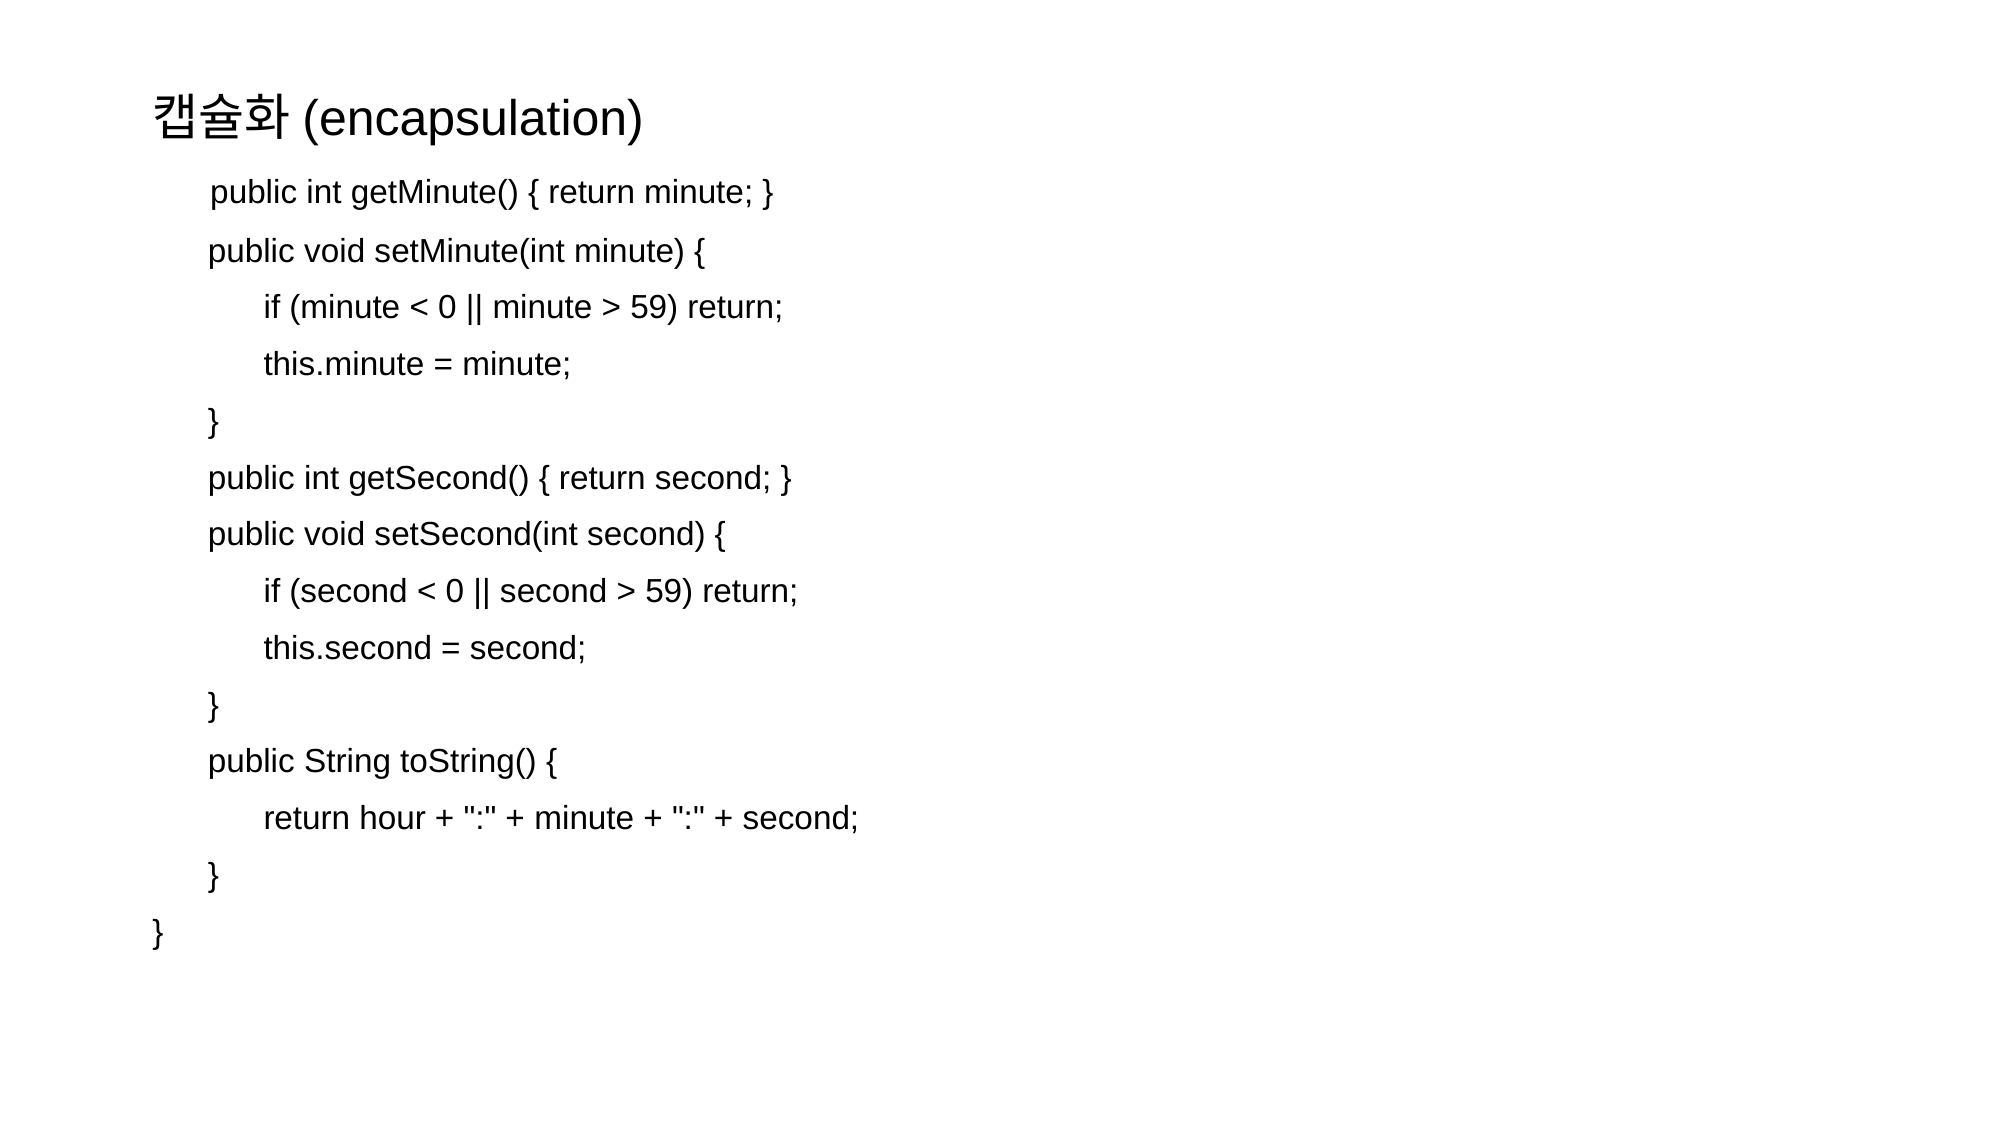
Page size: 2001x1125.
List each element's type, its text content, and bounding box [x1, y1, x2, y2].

list 캡슐화(encapsulation) public int getMinute() { return minute; } public void setMinute(int minute) { if (minute < 0 || minute > 59) return; this.minute = minute; } public int getSecond() { return second; } public void setSecond(int second) { if (second < 0 || second > 59) return; this.second = second; } public String toString() { return hour + ":" + minute + ":" + second; } } [137, 85, 1863, 1043]
